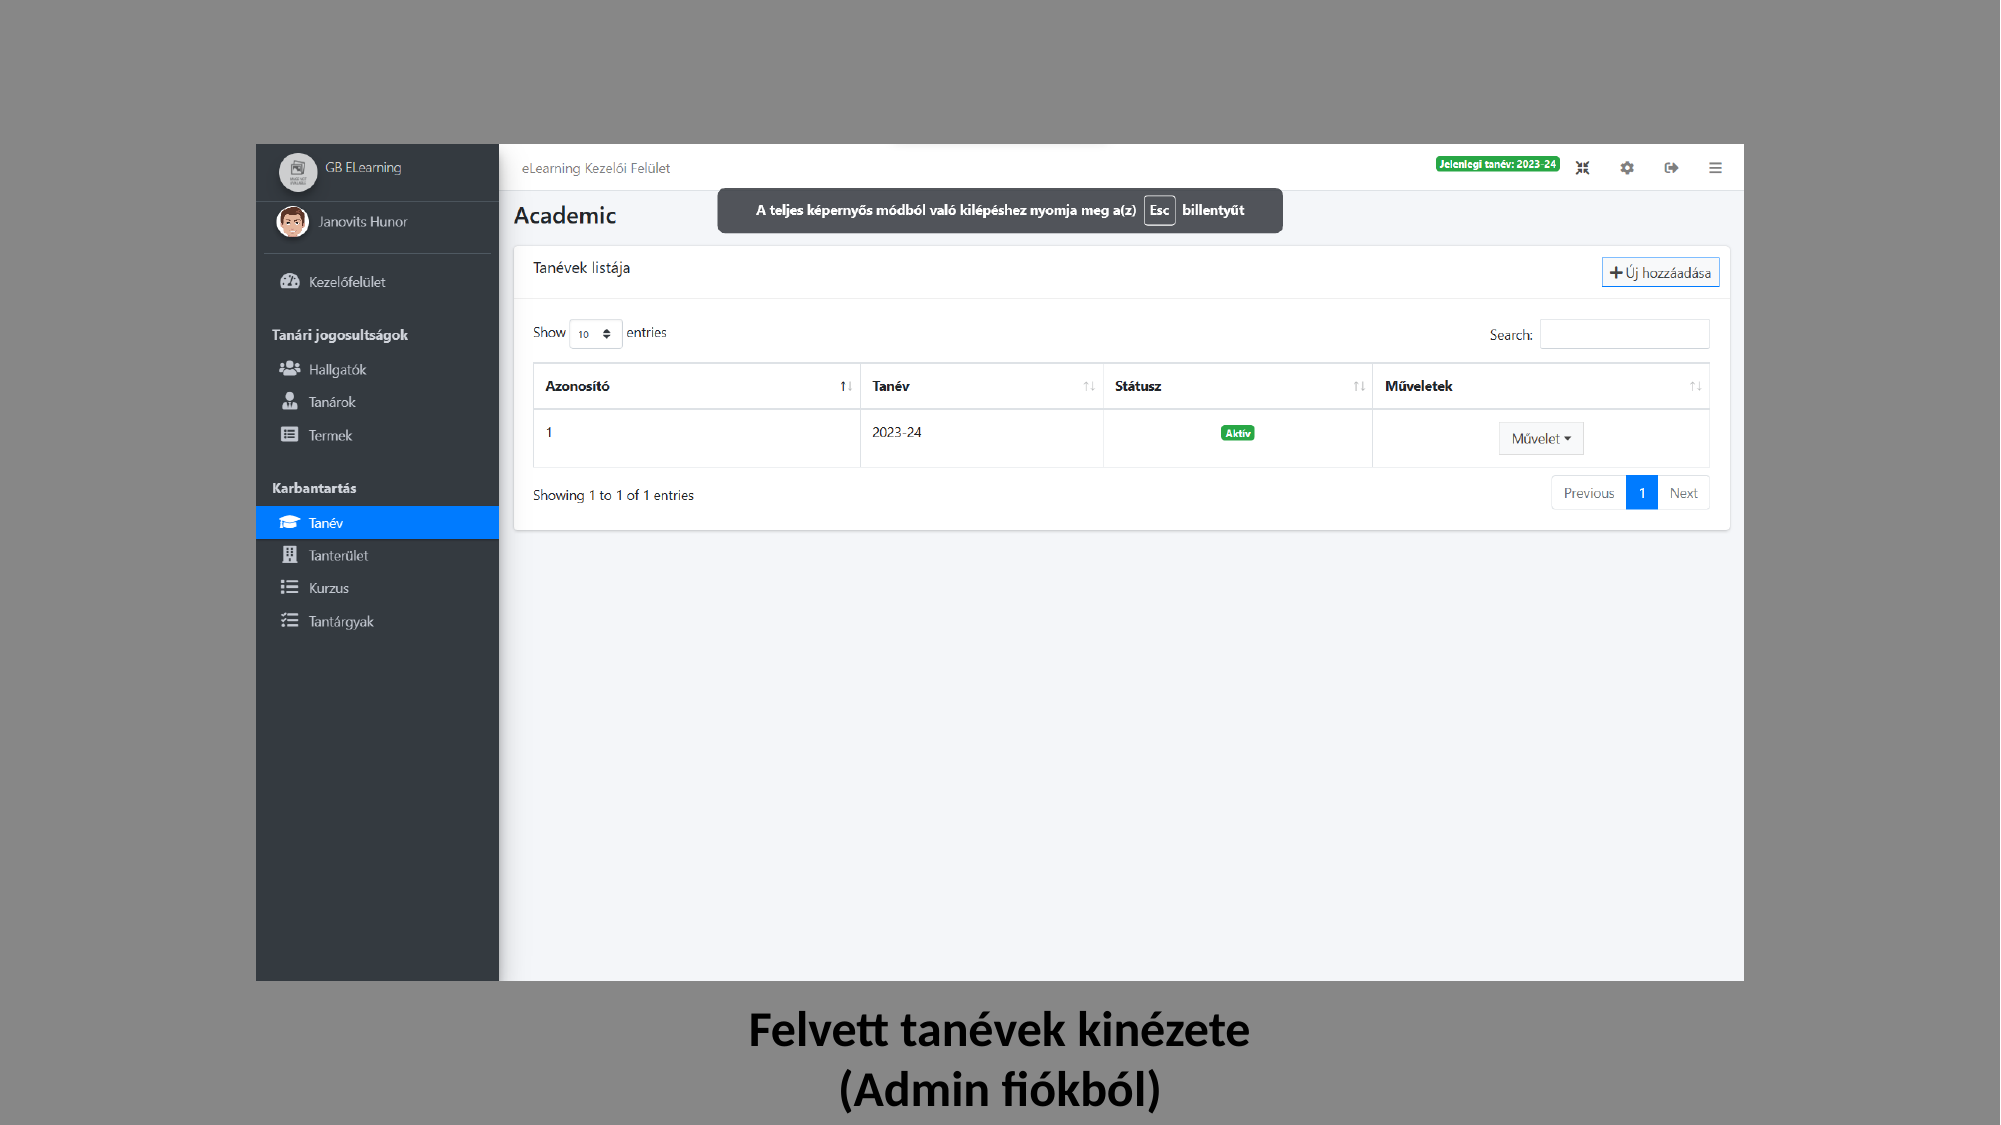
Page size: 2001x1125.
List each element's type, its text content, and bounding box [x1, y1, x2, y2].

text_box Felvett tanévek kinézete (Admin fiókból) [674, 988, 1326, 1124]
picture [256, 144, 1744, 981]
